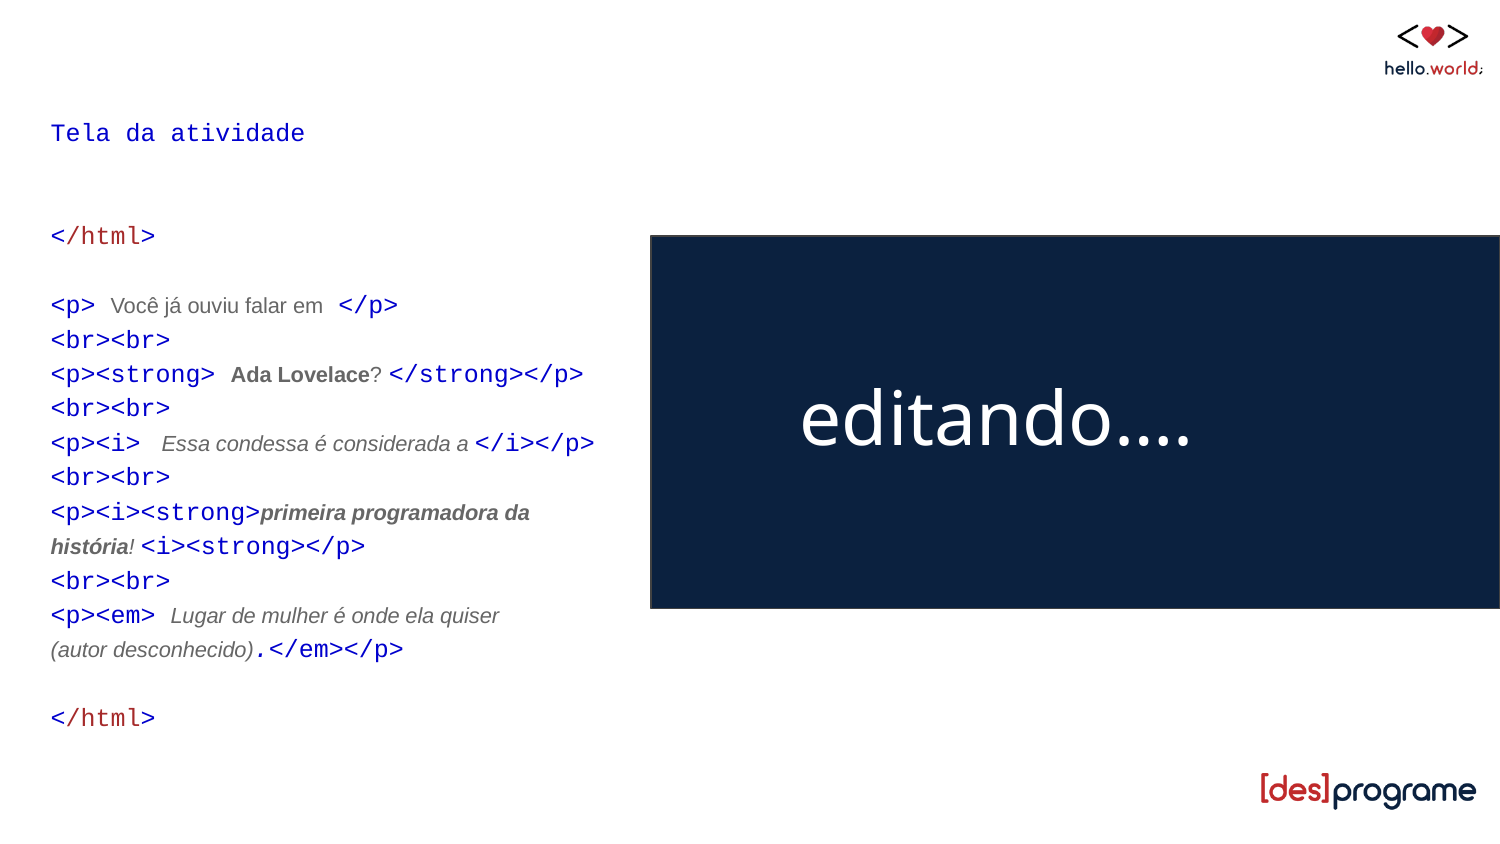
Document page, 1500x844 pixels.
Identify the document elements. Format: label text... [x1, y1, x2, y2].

text_box editando…. [784, 355, 1500, 489]
picture [1259, 769, 1478, 813]
text_box Tela da atividade </html> <p> Você já ouviu falar em </p> <br><br> <p><strong> Ada Lovelace? </strong></p> <br><br> <p><i> Essa condessa é considerada a </i></p> <br><br> <p><i><strong>primeira programadora da história! <i><strong></p> <br><br> <p><em> Lugar de mulher é onde ela quiser (autor desconhecido).</em></p> </html> [35, 175, 1284, 668]
picture [1380, 19, 1484, 80]
text_box [651, 235, 1500, 609]
